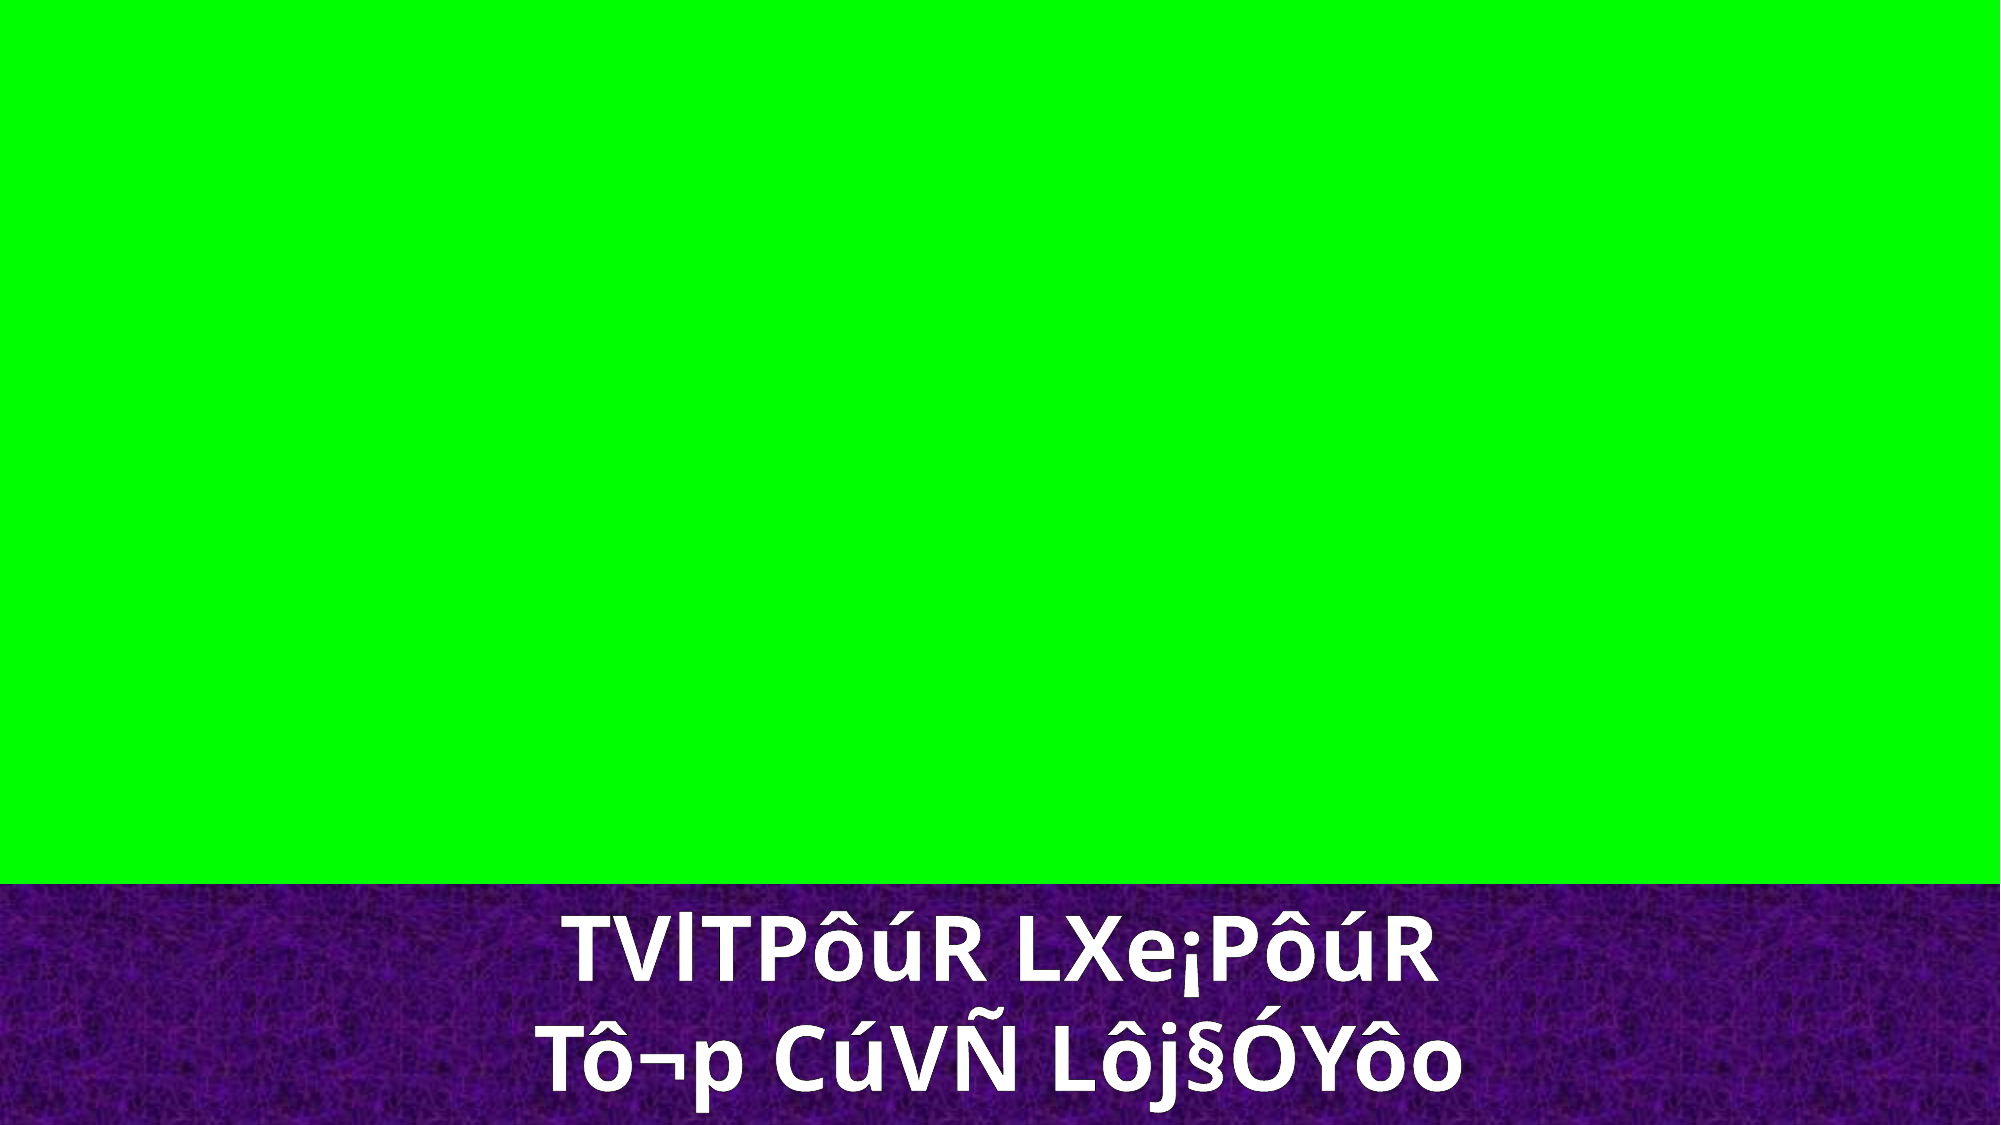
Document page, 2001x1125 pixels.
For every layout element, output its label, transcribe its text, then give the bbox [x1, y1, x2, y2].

text_box TVlTPôúR LXe¡PôúR Tô¬p CúVÑ Lôj§ÓYôo [499, 882, 1500, 1117]
text_box [0, 884, 2000, 1125]
